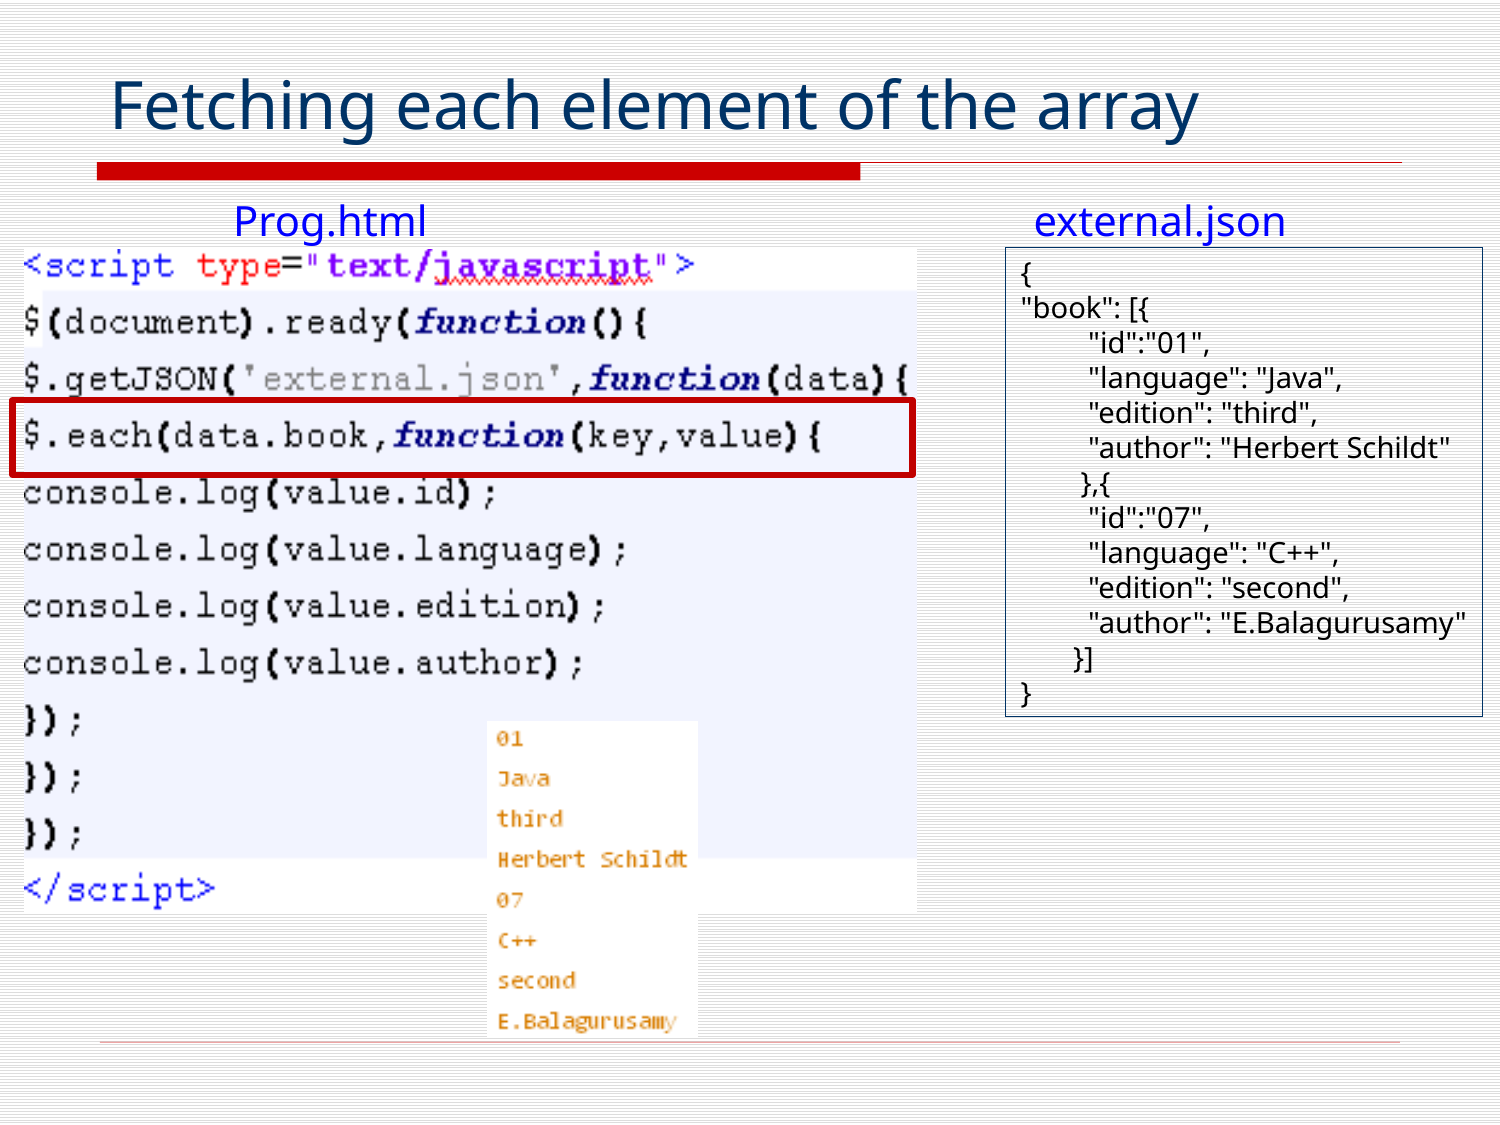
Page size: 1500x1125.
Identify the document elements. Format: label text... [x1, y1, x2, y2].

text_box [12, 399, 19, 475]
text_box Prog.html [218, 187, 568, 248]
title Fetching each element of the array [94, 24, 1407, 150]
text_box { "book": [{ "id":"01", "language": "Java", "edition": "third", "author": "Herbert Schildt" },{ "id":"07", "language": "C++", "edition": "second", "author": "E.Balagurusamy" }] } [1005, 247, 1483, 717]
text_box external.json [1018, 187, 1369, 247]
picture [24, 249, 917, 1038]
